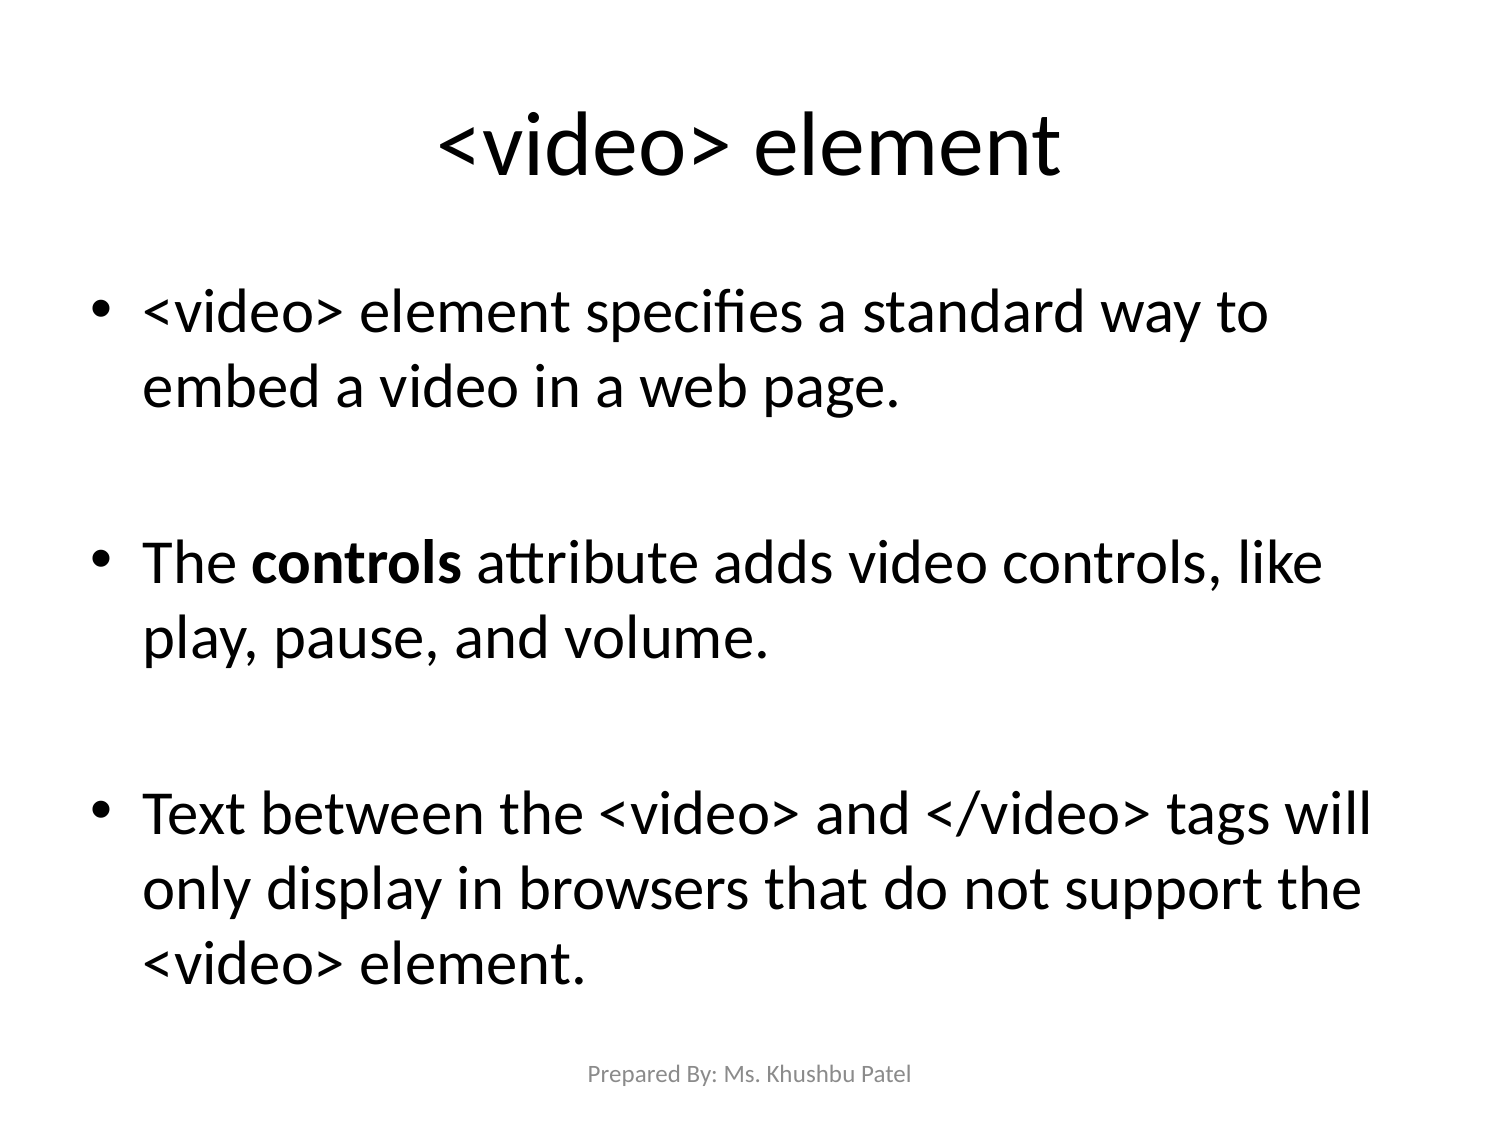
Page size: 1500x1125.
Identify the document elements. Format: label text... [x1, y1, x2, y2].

title <video> element [75, 45, 1425, 233]
list <video> element specifies a standard way to embed a video in a web page. The controls attribute adds video controls, like play, pause, and volume. Text between the <video> and </video> tags will only display in browsers that do not support the <video> element. [75, 262, 1425, 1005]
footer Prepared By: Ms. Khushbu Patel [512, 1042, 988, 1103]
